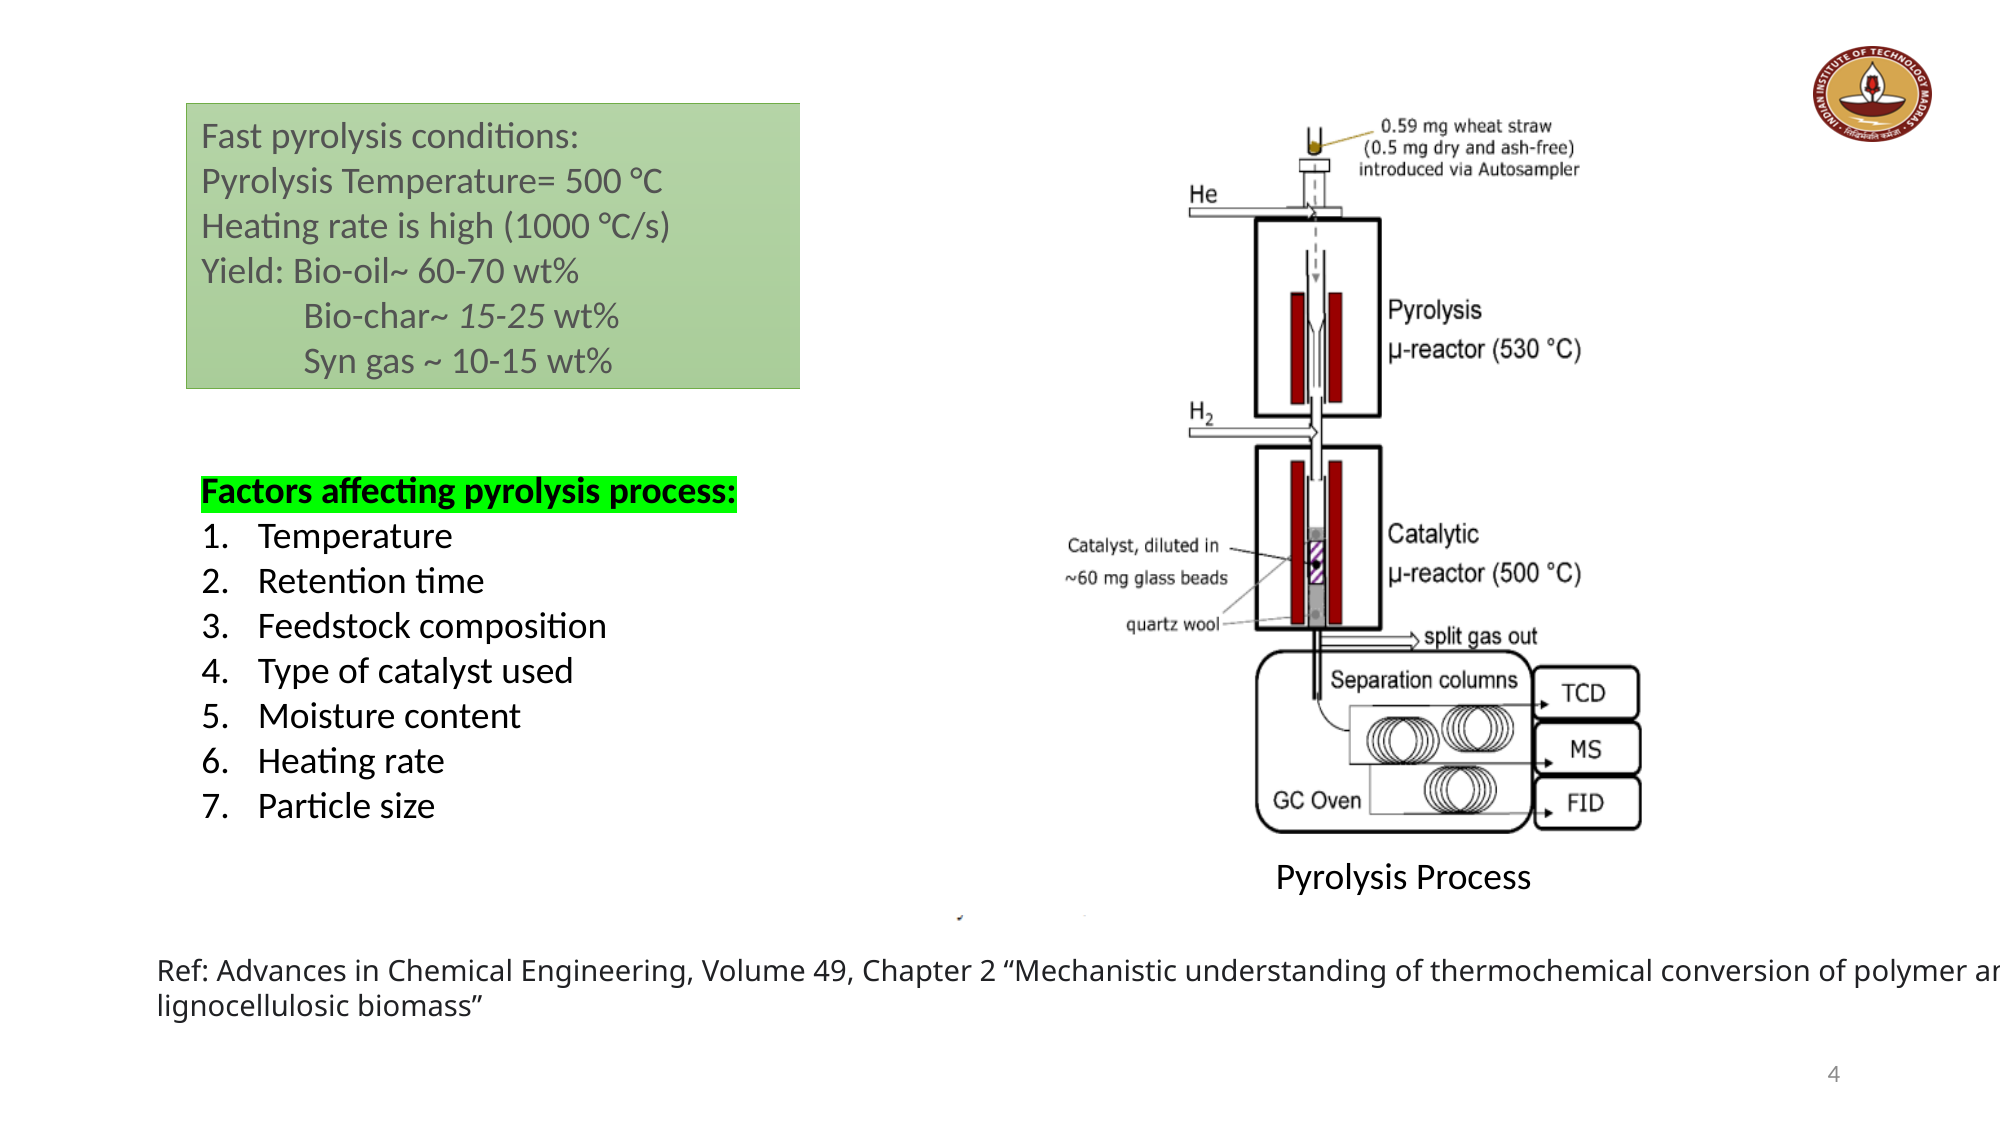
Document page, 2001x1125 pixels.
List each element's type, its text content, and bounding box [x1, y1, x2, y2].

text_box Fast pyrolysis conditions: Pyrolysis Temperature= 500 °C Heating rate is high (1000 °C/s) Yield: Bio-oil~ 60-70 wt% Bio-char~ 15-25 wt% Syn gas ~ 10-15 wt% [186, 103, 800, 389]
picture [800, 46, 1960, 934]
text_box Ref: Advances in Chemical Engineering, Volume 49, Chapter 2 “Mechanistic understanding of thermochemical conversion of polymer and lignocellulosic biomass” [141, 945, 2000, 1030]
text_box Factors affecting pyrolysis process: Temperature Retention time Feedstock composition Type of catalyst used Moisture content Heating rate Particle size [186, 458, 800, 834]
slide_number 4 [1405, 1042, 1856, 1103]
